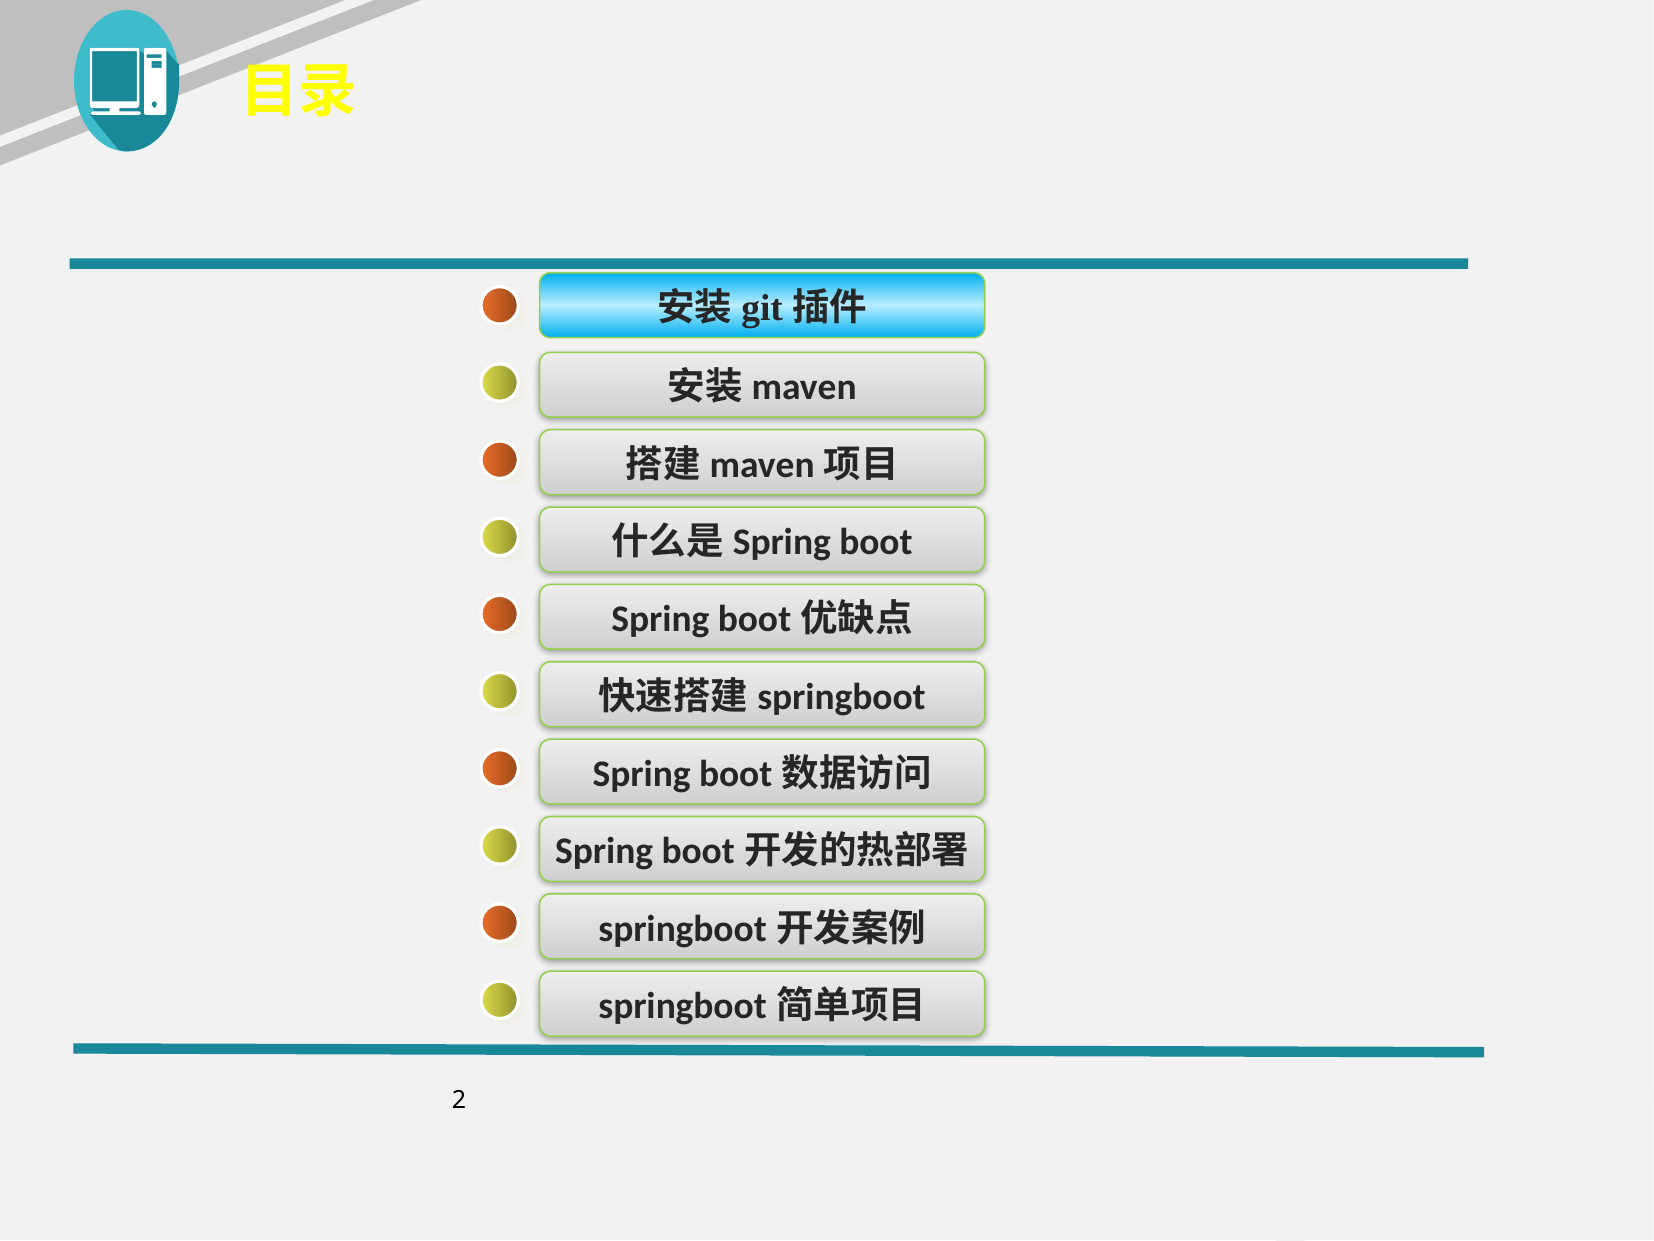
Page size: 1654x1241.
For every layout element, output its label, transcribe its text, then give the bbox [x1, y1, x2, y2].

text_box [480, 826, 519, 865]
text_box [480, 363, 519, 402]
text_box [89, 51, 180, 152]
text_box 什么是Spring boot [538, 506, 986, 573]
text_box [480, 749, 519, 788]
text_box Spring boot开发的热部署 [538, 815, 986, 883]
text_box [73, 1047, 1485, 1053]
text_box 目录 [225, 45, 932, 131]
text_box 搭建maven项目 [538, 428, 986, 496]
text_box 2 [419, 1070, 498, 1132]
text_box 快速搭建springboot [538, 661, 986, 728]
text_box [480, 672, 519, 710]
text_box Spring boot数据访问 [538, 738, 986, 805]
text_box [74, 9, 178, 151]
text_box [480, 981, 519, 1019]
text_box [480, 903, 519, 942]
text_box springboot简单项目 [538, 970, 986, 1037]
text_box Spring boot优缺点 [538, 583, 986, 651]
text_box [480, 595, 519, 633]
text_box [89, 47, 142, 115]
text_box 安装git插件 [539, 272, 985, 338]
text_box [480, 286, 519, 325]
text_box [480, 441, 519, 479]
text_box springboot开发案例 [538, 893, 986, 960]
text_box [480, 518, 519, 556]
text_box [144, 47, 167, 115]
text_box 安装maven [538, 351, 986, 418]
